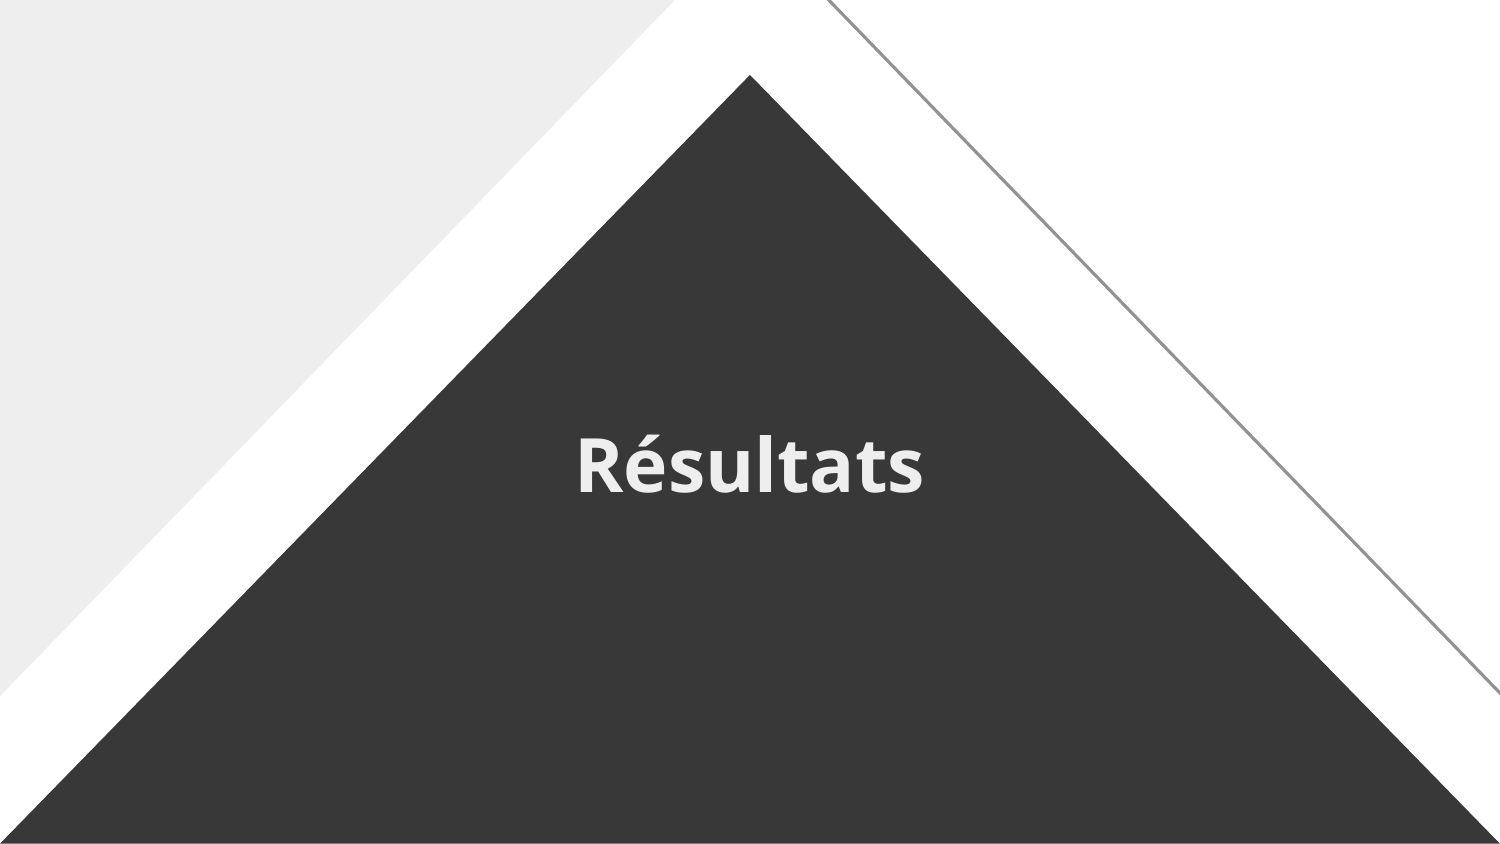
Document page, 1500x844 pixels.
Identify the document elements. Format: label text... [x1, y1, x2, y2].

title Résultats [277, 405, 1223, 520]
